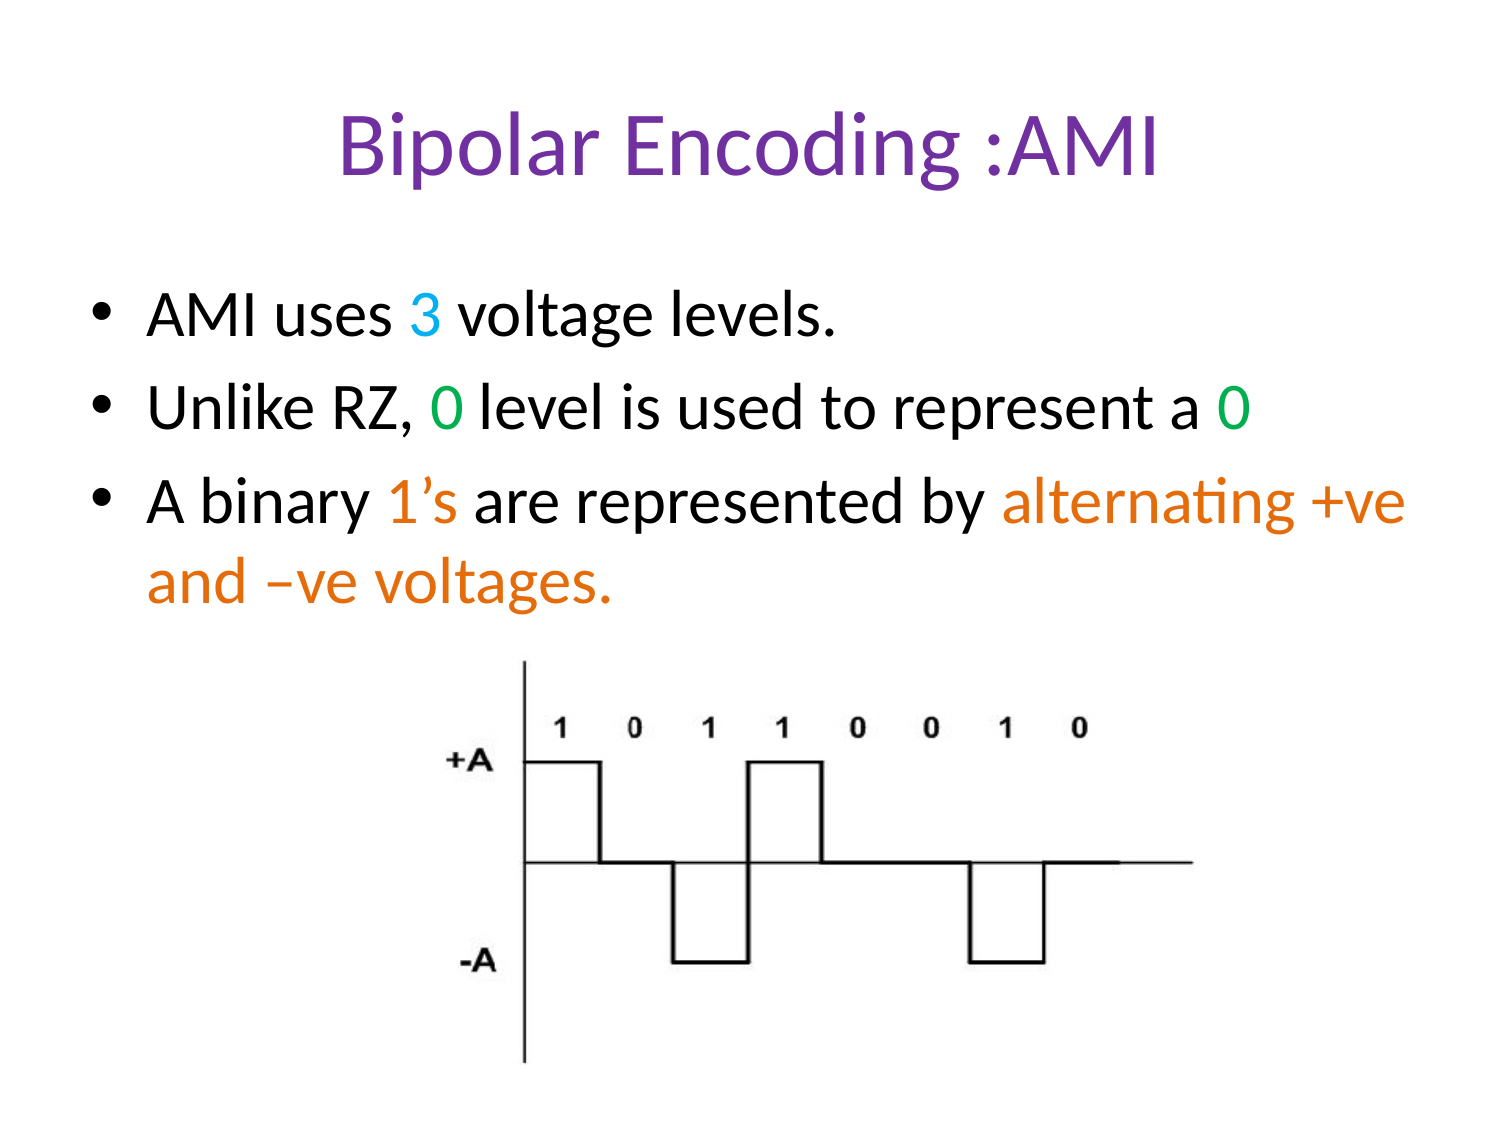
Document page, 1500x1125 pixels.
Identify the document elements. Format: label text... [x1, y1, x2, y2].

title Bipolar Encoding :AMI [75, 45, 1425, 233]
list AMI uses 3 voltage levels. Unlike RZ, 0 level is used to represent a 0 A binary 1’s are represented by alternating +ve and –ve voltages. [75, 262, 1425, 1005]
picture [337, 637, 1277, 1080]
